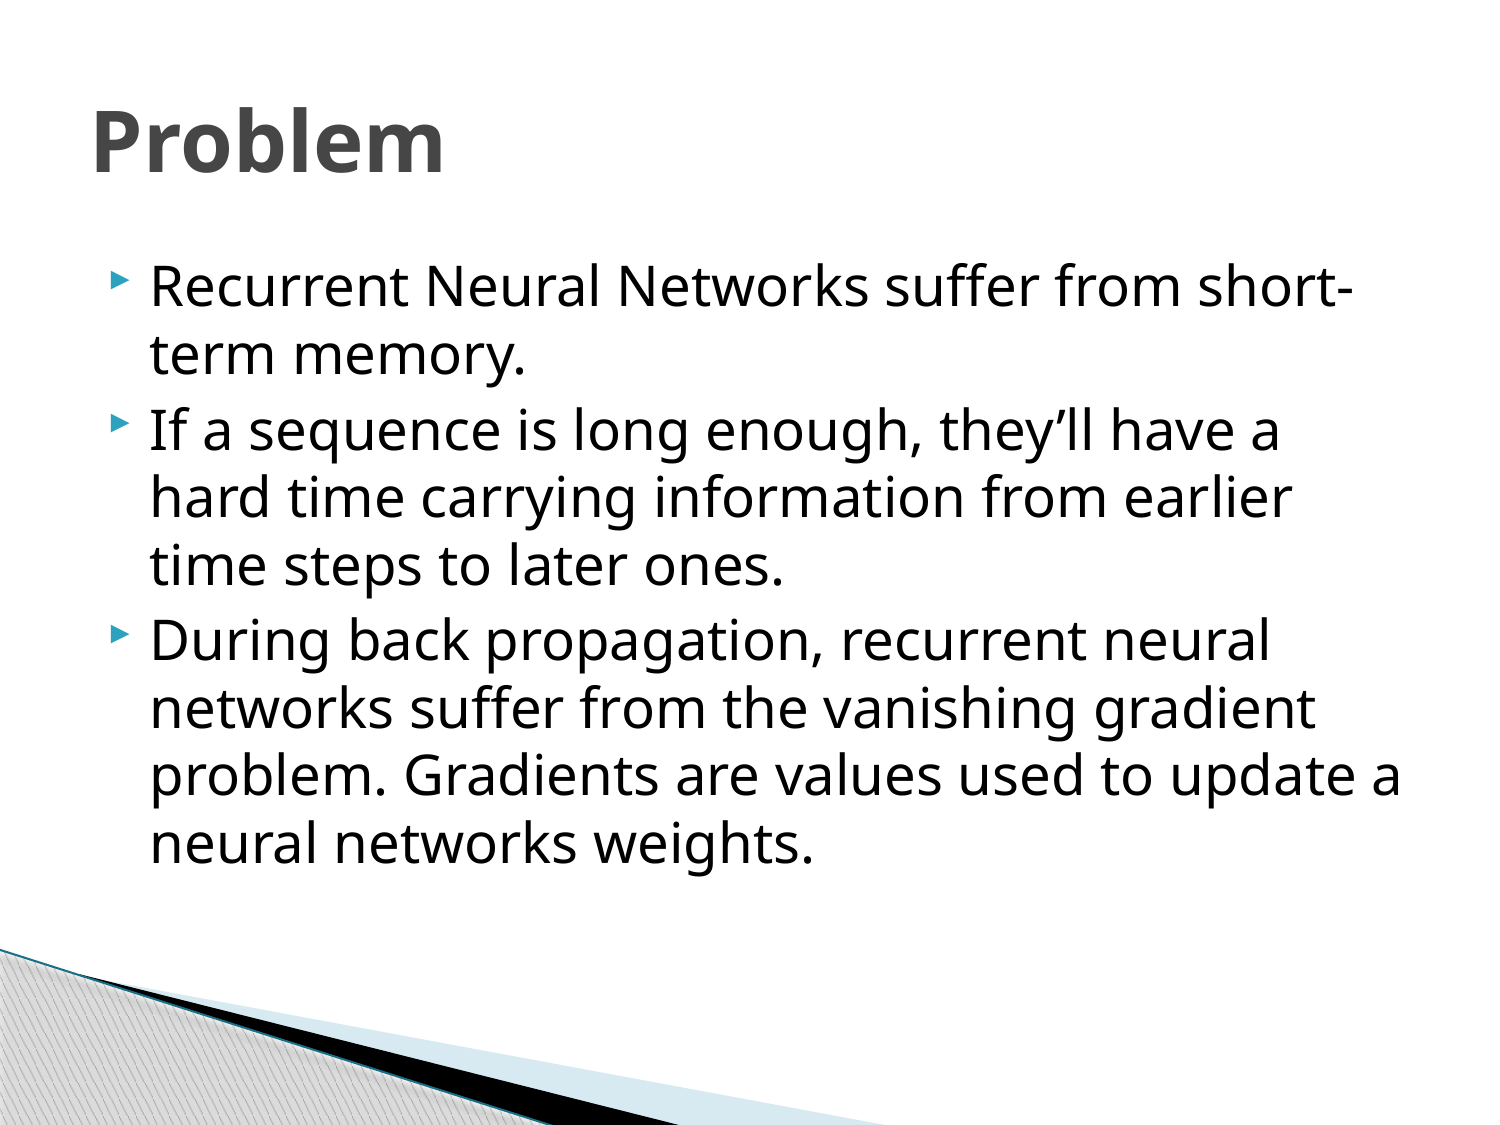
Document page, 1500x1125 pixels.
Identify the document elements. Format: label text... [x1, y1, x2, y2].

list Recurrent Neural Networks suffer from short-term memory. If a sequence is long enough, they’ll have a hard time carrying information from earlier time steps to later ones. During back propagation, recurrent neural networks suffer from the vanishing gradient problem. Gradients are values used to update a neural networks weights. [75, 243, 1425, 986]
title Problem [75, 45, 1425, 233]
